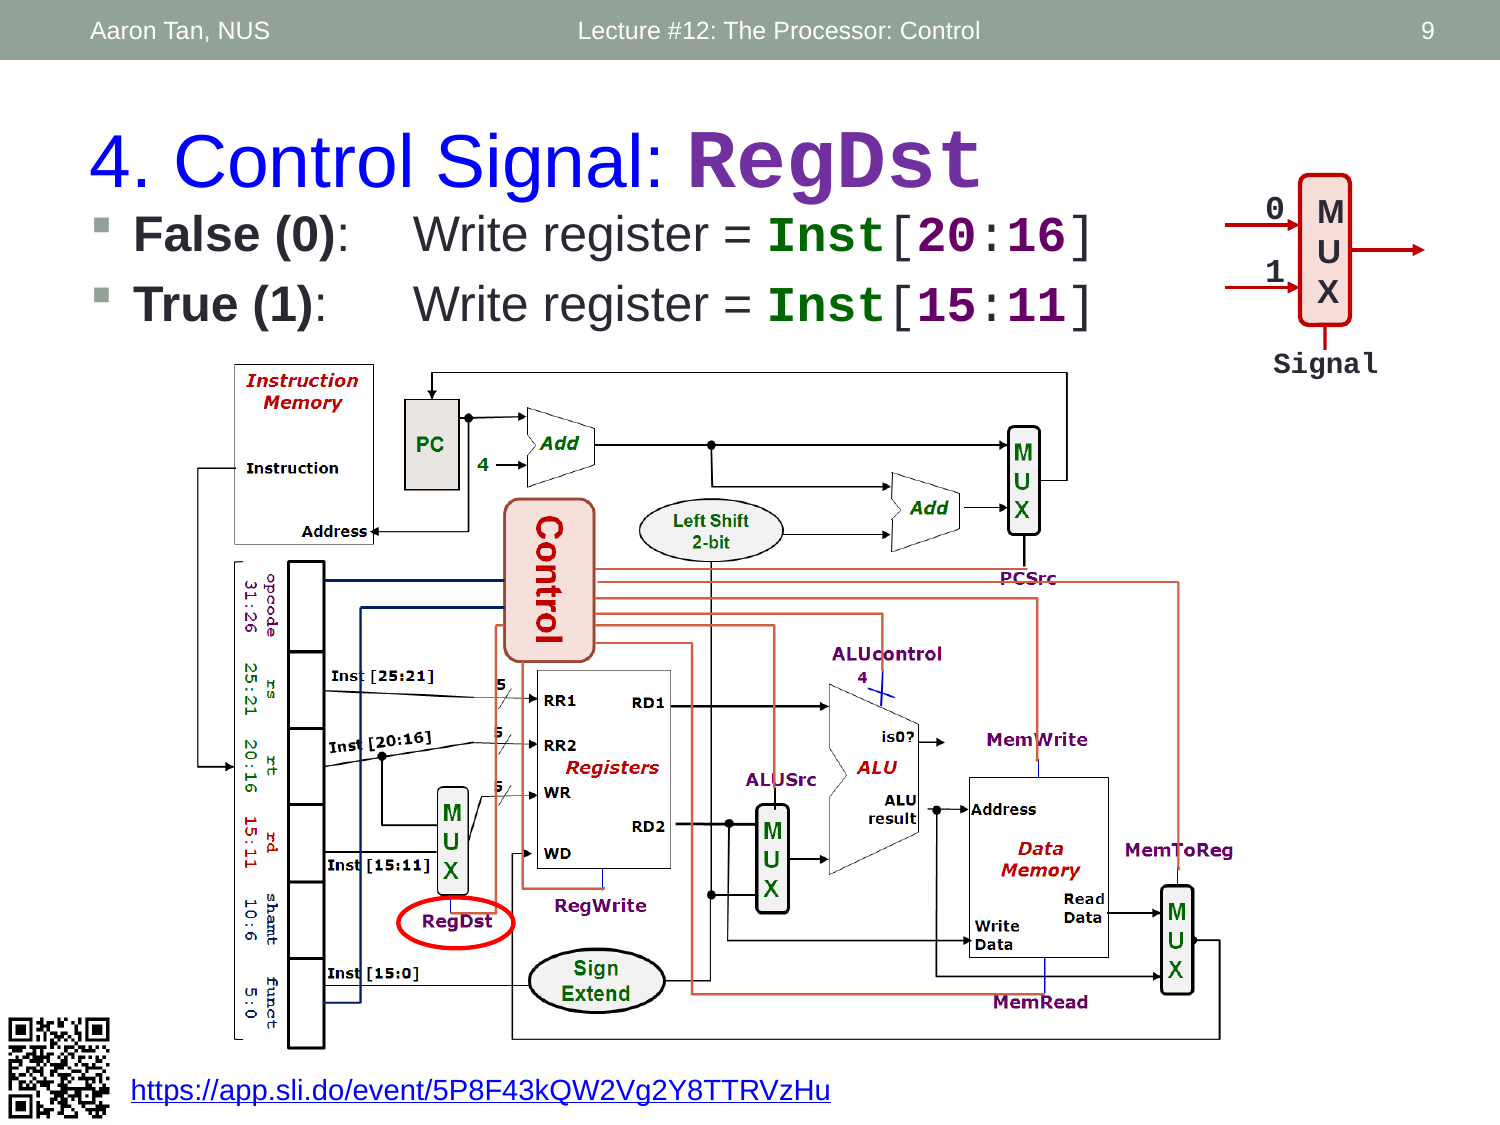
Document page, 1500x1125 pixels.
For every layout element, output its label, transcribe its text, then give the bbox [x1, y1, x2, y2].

slide_number 9 [1308, 3, 1450, 57]
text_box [1224, 174, 1426, 394]
slide_number Aaron Tan, NUS [75, 3, 550, 57]
text_box False (0): Write register = Inst[20:16] True (1): Write register = Inst[15:11] [75, 193, 1221, 382]
footer Lecture #12: The Processor: Control [562, 3, 1238, 57]
picture [187, 362, 1238, 1053]
picture [1, 1010, 116, 1125]
text_box 4. Control Signal: RegDst [74, 96, 1425, 212]
